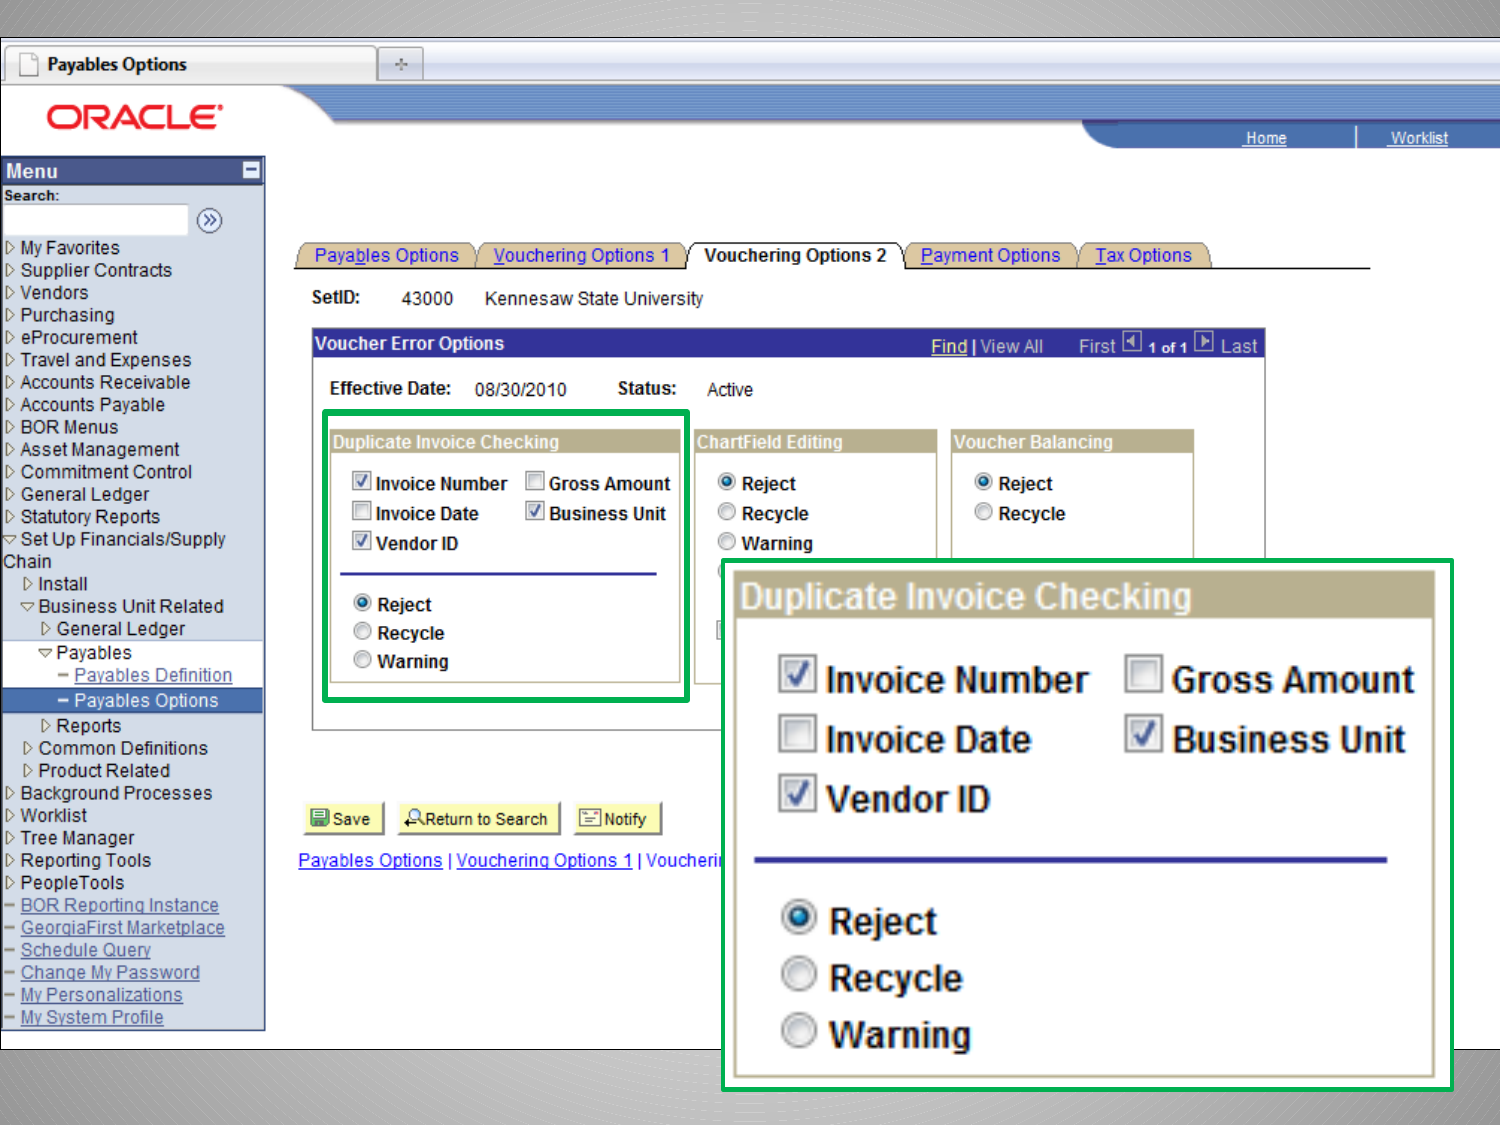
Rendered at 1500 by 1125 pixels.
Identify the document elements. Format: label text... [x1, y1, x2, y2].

slide_number 9 [1074, 1097, 1425, 1103]
picture [0, 37, 1500, 1088]
